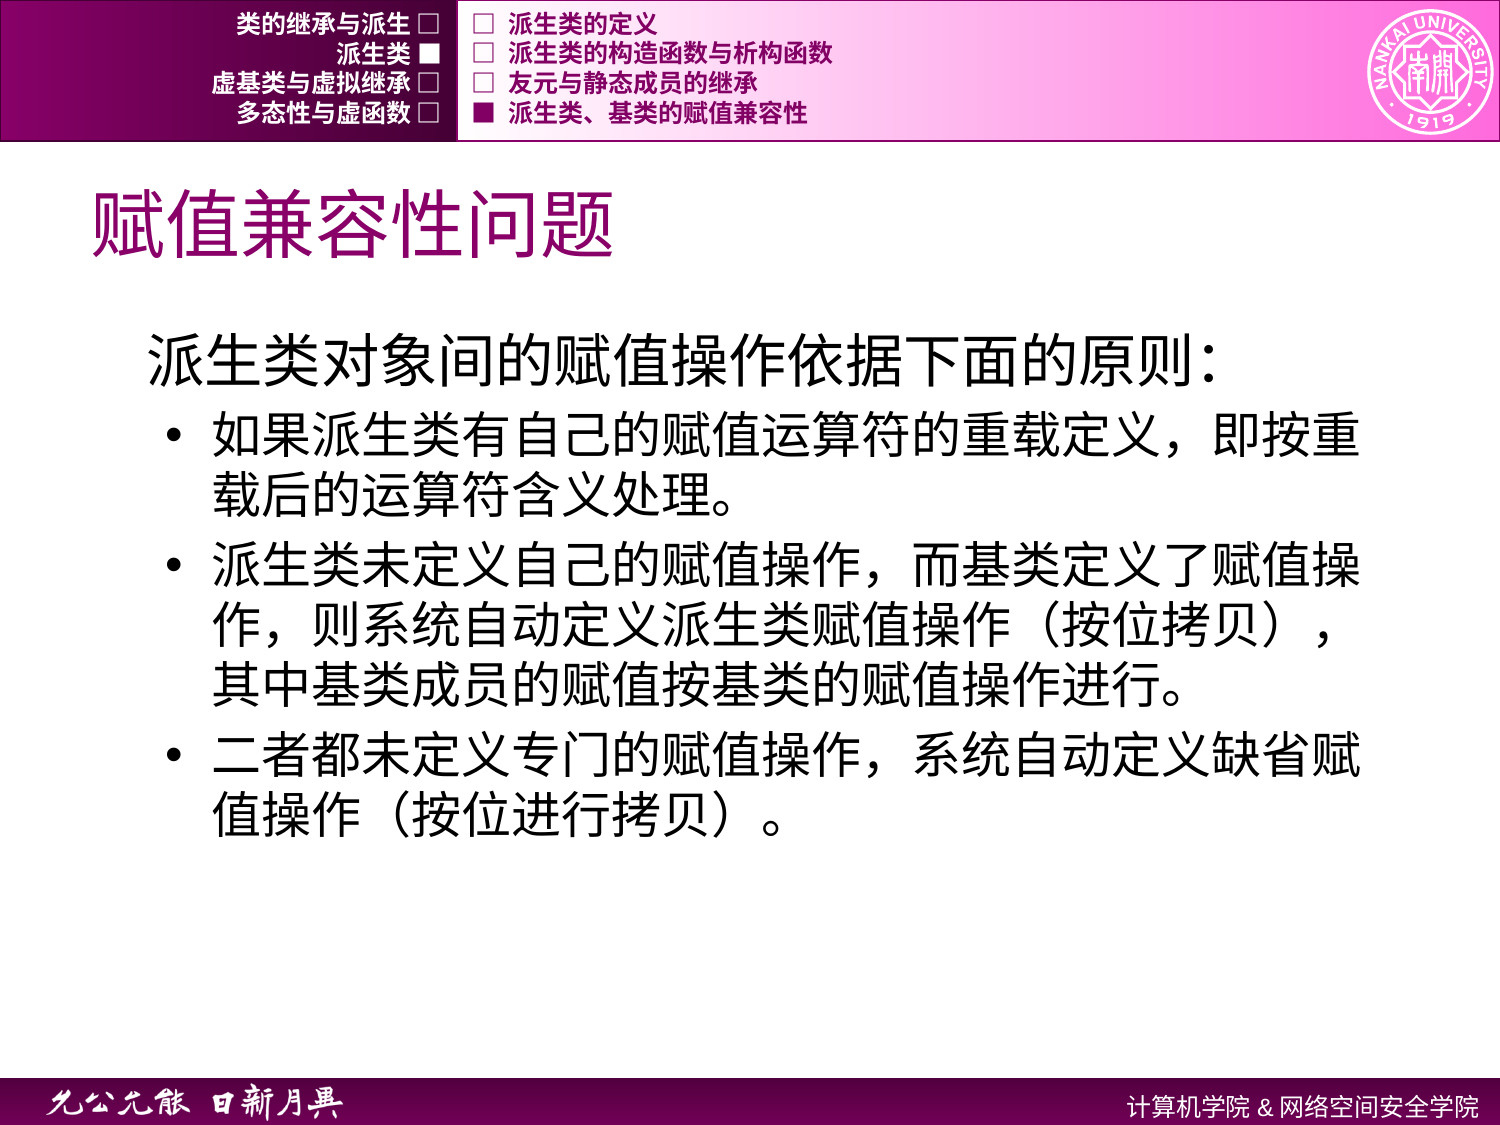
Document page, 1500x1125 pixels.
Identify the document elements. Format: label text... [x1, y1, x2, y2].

picture [35, 1081, 356, 1122]
text_box □ 派生类的定义 [455, 7, 1361, 36]
text_box 派生类 ■ [0, 36, 455, 66]
text_box ■ 派生类、基类的赋值兼容性 [455, 95, 1361, 129]
text_box 多态性与虚函数 □ [0, 95, 455, 129]
text_box 虚基类与虚拟继承 □ [0, 66, 455, 95]
title 赋值兼容性问题 [74, 163, 1426, 282]
text_box 类的继承与派生 □ [0, 7, 455, 36]
text_box □ 派生类的构造函数与析构函数 [455, 36, 1361, 66]
list 派生类对象间的赋值操作依据下面的原则： 如果派生类有自己的赋值运算符的重载定义，即按重载后的运算符含义处理。 派生类未定义自己的赋值操作，而基类定义了赋值操作，则系统自动定义派生类赋值操作（按位拷贝），其中基类成员的赋值按基类的赋值操作进行。 二者都未定义专门的赋值操作，系统自动定义缺省赋值操作（按位进行拷贝）。 [74, 316, 1426, 1055]
text_box □ 友元与静态成员的继承 [455, 66, 1361, 95]
